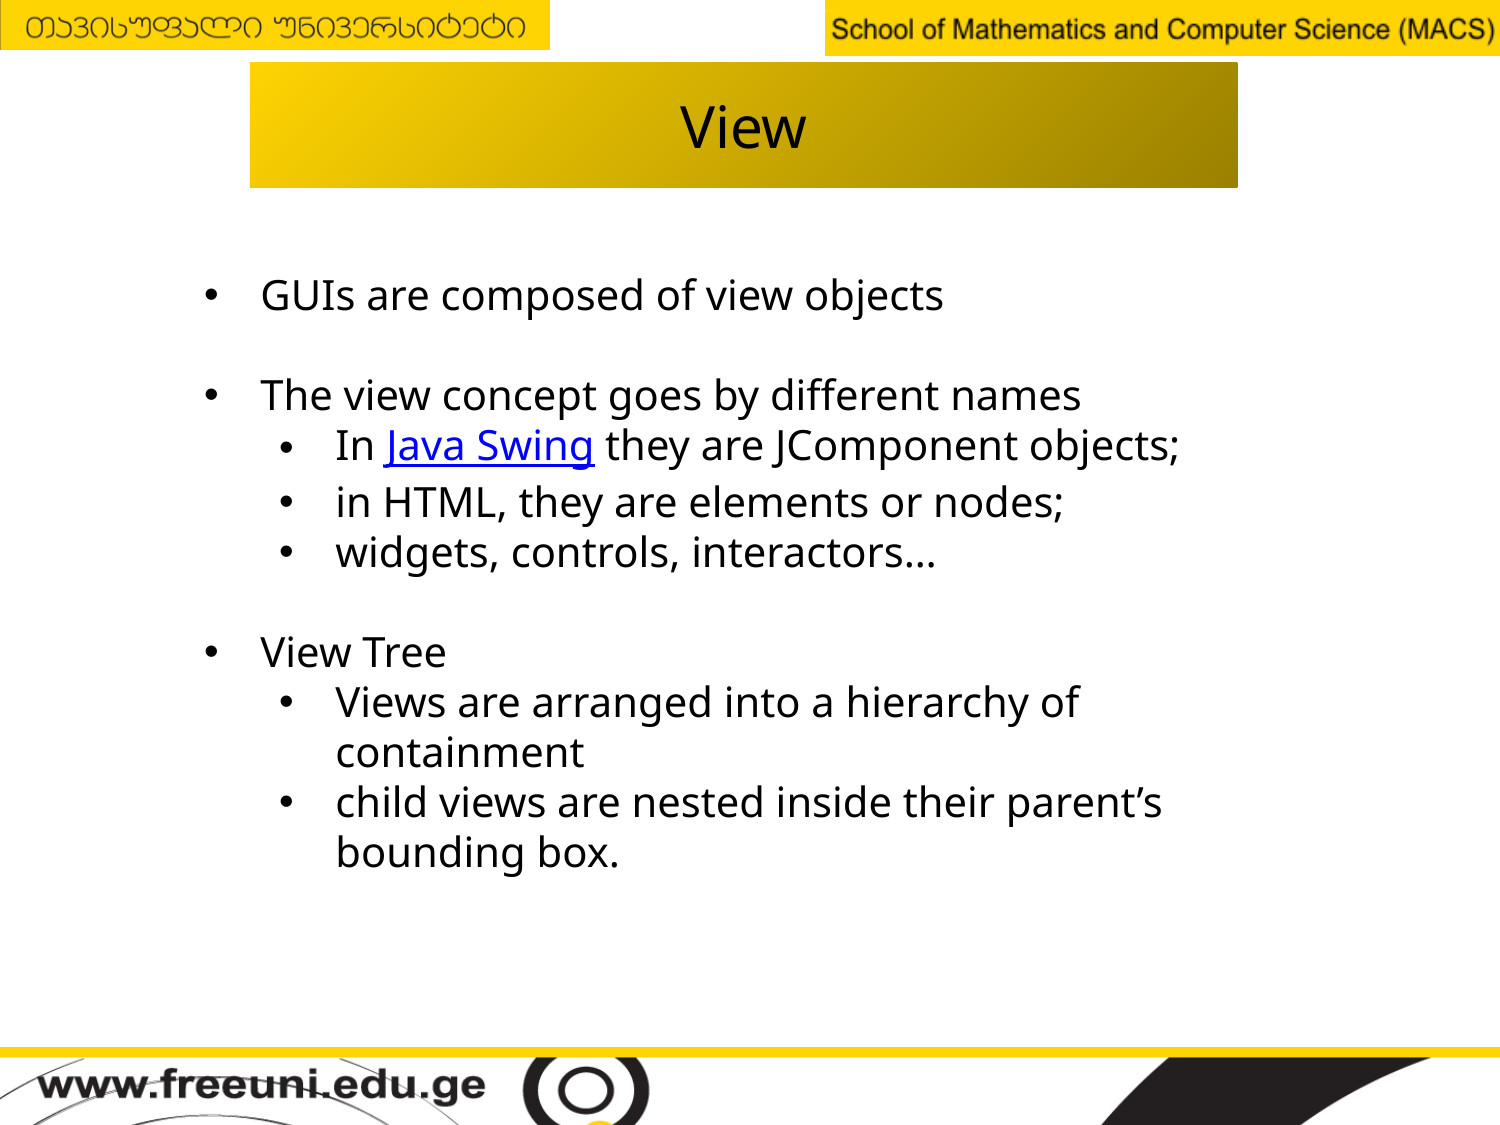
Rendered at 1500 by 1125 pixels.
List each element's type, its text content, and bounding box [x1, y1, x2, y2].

picture [0, 1047, 1500, 1125]
text_box GUIs are composed of view objects The view concept goes by different names In Java Swing they are JComponent objects; in HTML, they are elements or nodes; widgets, controls, interactors… View Tree Views are arranged into a hierarchy of containment child views are nested inside their parent’s bounding box. [114, 261, 1336, 934]
text_box View [249, 62, 1238, 188]
picture [0, 0, 551, 50]
picture [824, 0, 1500, 56]
